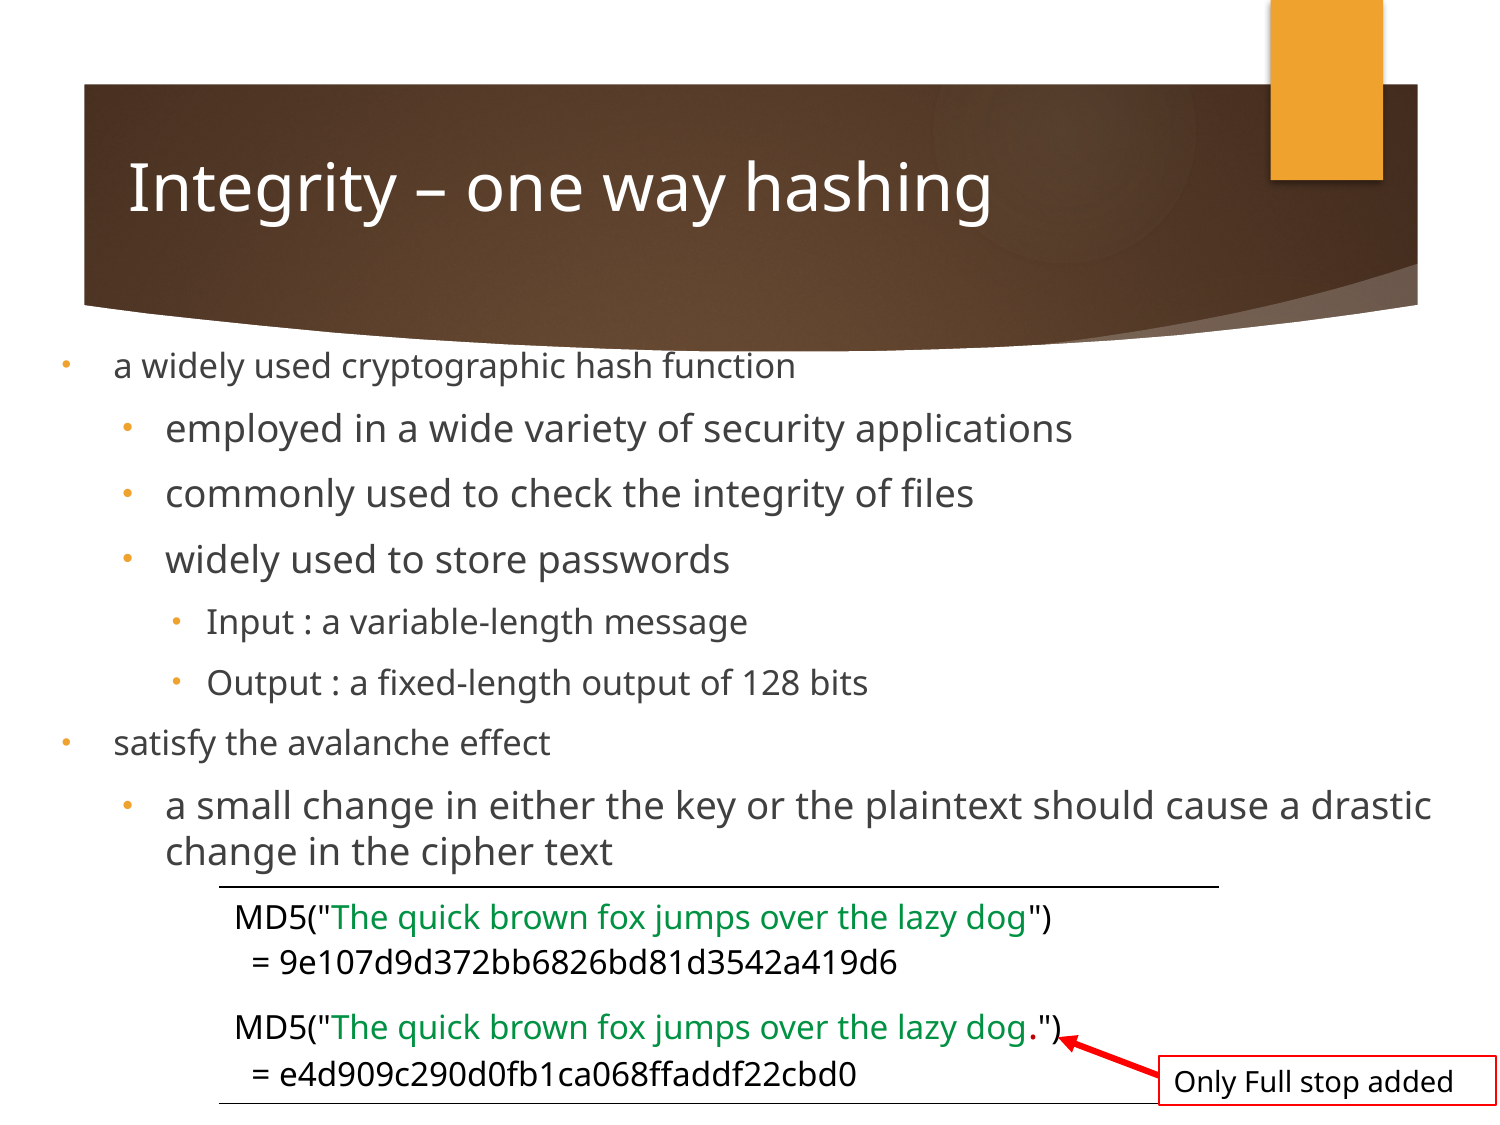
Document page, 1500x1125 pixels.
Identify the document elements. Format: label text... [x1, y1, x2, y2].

list a widely used cryptographic hash function employed in a wide variety of security applications commonly used to check the integrity of files widely used to store passwords Input : a variable-length message Output : a fixed-length output of 128 bits satisfy the avalanche effect a small change in either the key or the plaintext should cause a drastic change in the cipher text [46, 336, 1454, 887]
table_header MD5("The quick brown fox jumps over the lazy dog") = 9e107d9d372bb6826bd81d3542a419d6 [219, 888, 1219, 992]
text_box [1057, 1035, 1157, 1075]
table_cell MD5("The quick brown fox jumps over the lazy dog.") = e4d909c290d0fb1ca068ffaddf22cbd0 [219, 992, 1219, 1103]
text_box Only Full stop added [1157, 1054, 1498, 1107]
title Integrity – one way hashing [113, 109, 1463, 260]
